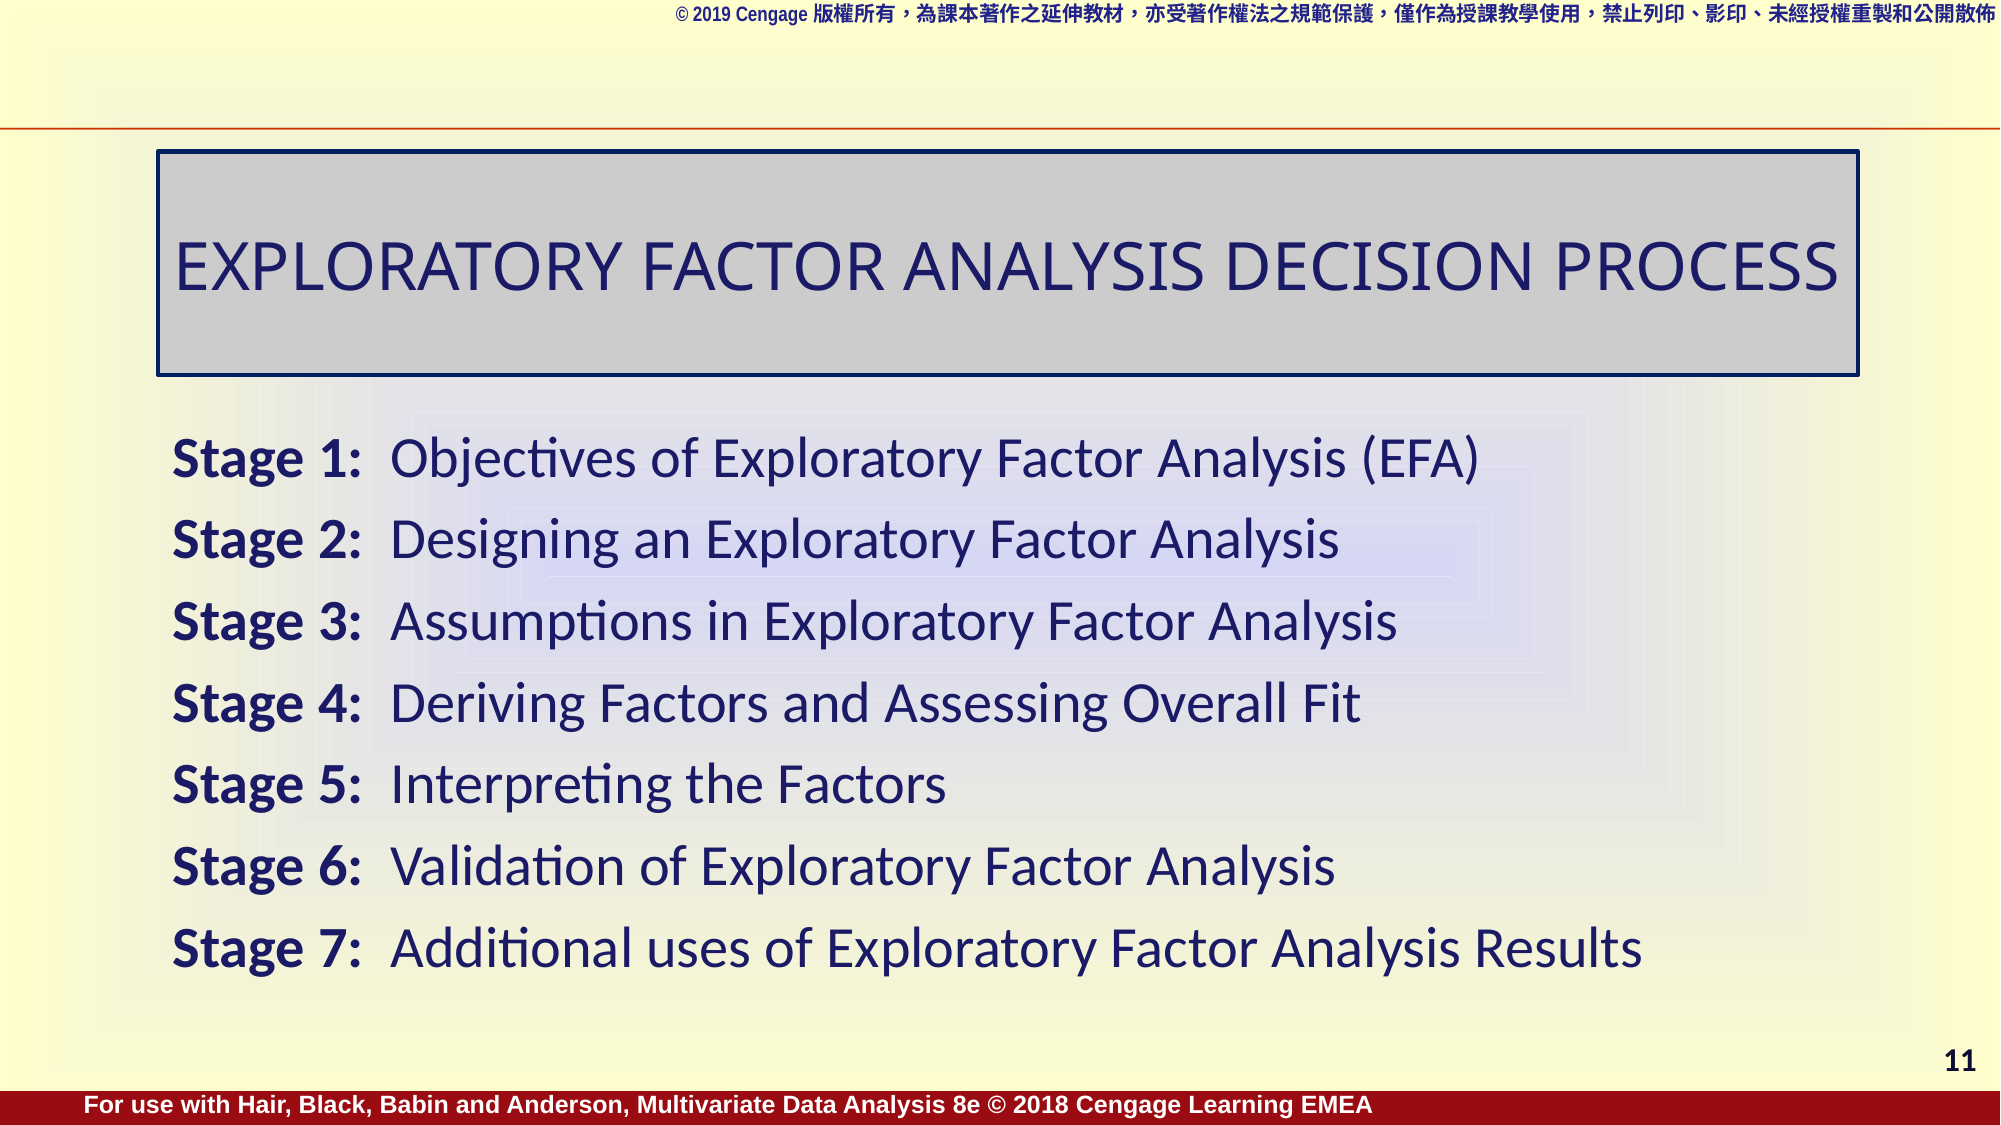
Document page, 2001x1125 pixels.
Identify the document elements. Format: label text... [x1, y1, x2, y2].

list Stage 1: Objectives of Exploratory Factor Analysis (EFA) Stage 2: Designing an Exploratory Factor Analysis Stage 3: Assumptions in Exploratory Factor Analysis Stage 4: Deriving Factors and Assessing Overall Fit Stage 5: Interpreting the Factors Stage 6: Validation of Exploratory Factor Analysis Stage 7: Additional uses of Exploratory Factor Analysis Results [157, 411, 1858, 658]
picture [1519, 1091, 2000, 1125]
text_box For use with Hair, Black, Babin and Anderson, Multivariate Data Analysis 8e © 2018 Cengage Learning EMEA [0, 1081, 1519, 1125]
title Exploratory Factor Analysis Decision Process [156, 149, 1860, 377]
slide_number 11 [1913, 1028, 1992, 1089]
